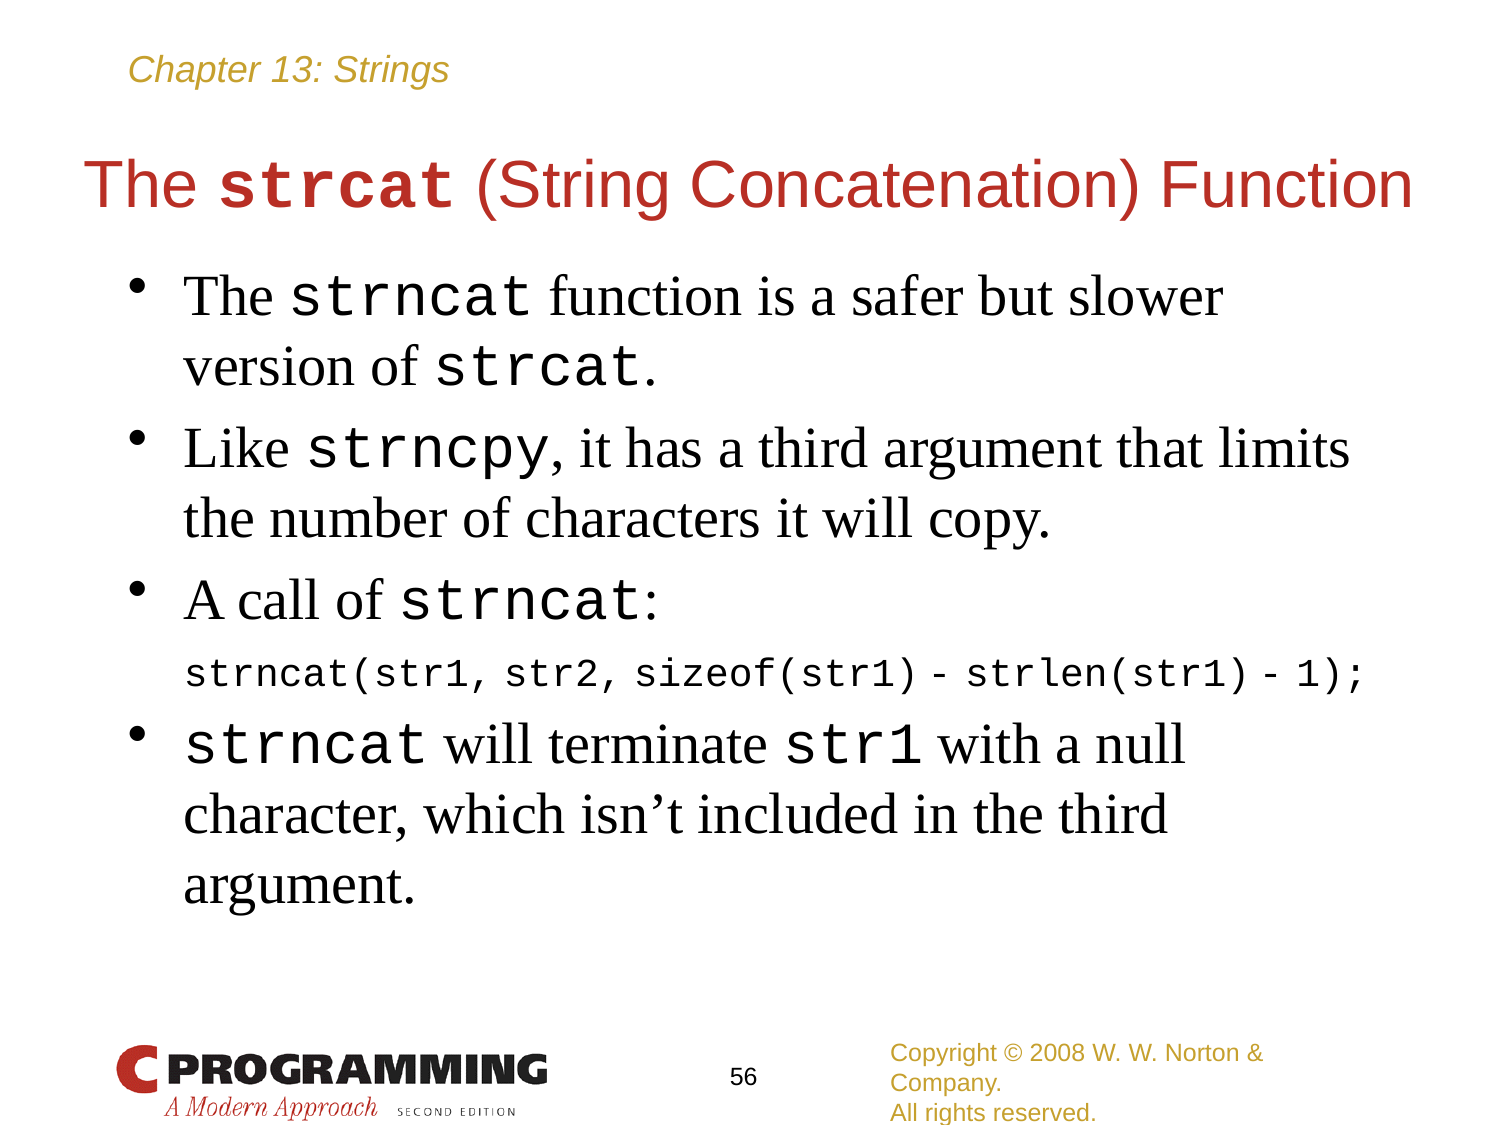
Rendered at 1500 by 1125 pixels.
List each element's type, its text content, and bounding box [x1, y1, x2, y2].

footer Copyright © 2008 W. W. Norton & Company. All rights reserved. [874, 1043, 1388, 1119]
slide_number 56 [687, 1049, 801, 1101]
list The strncat function is a safer but slower version of strcat. Like strncpy, it has a third argument that limits the number of characters it will copy. A call of strncat: strncat(str1, str2, sizeof(str1) - strlen(str1) - 1); strncat will terminate str1 with a null character, which isn’t included in the third argument. [112, 249, 1388, 1038]
title The strcat (String Concatenation) Function [62, 125, 1438, 238]
picture [112, 1041, 550, 1123]
